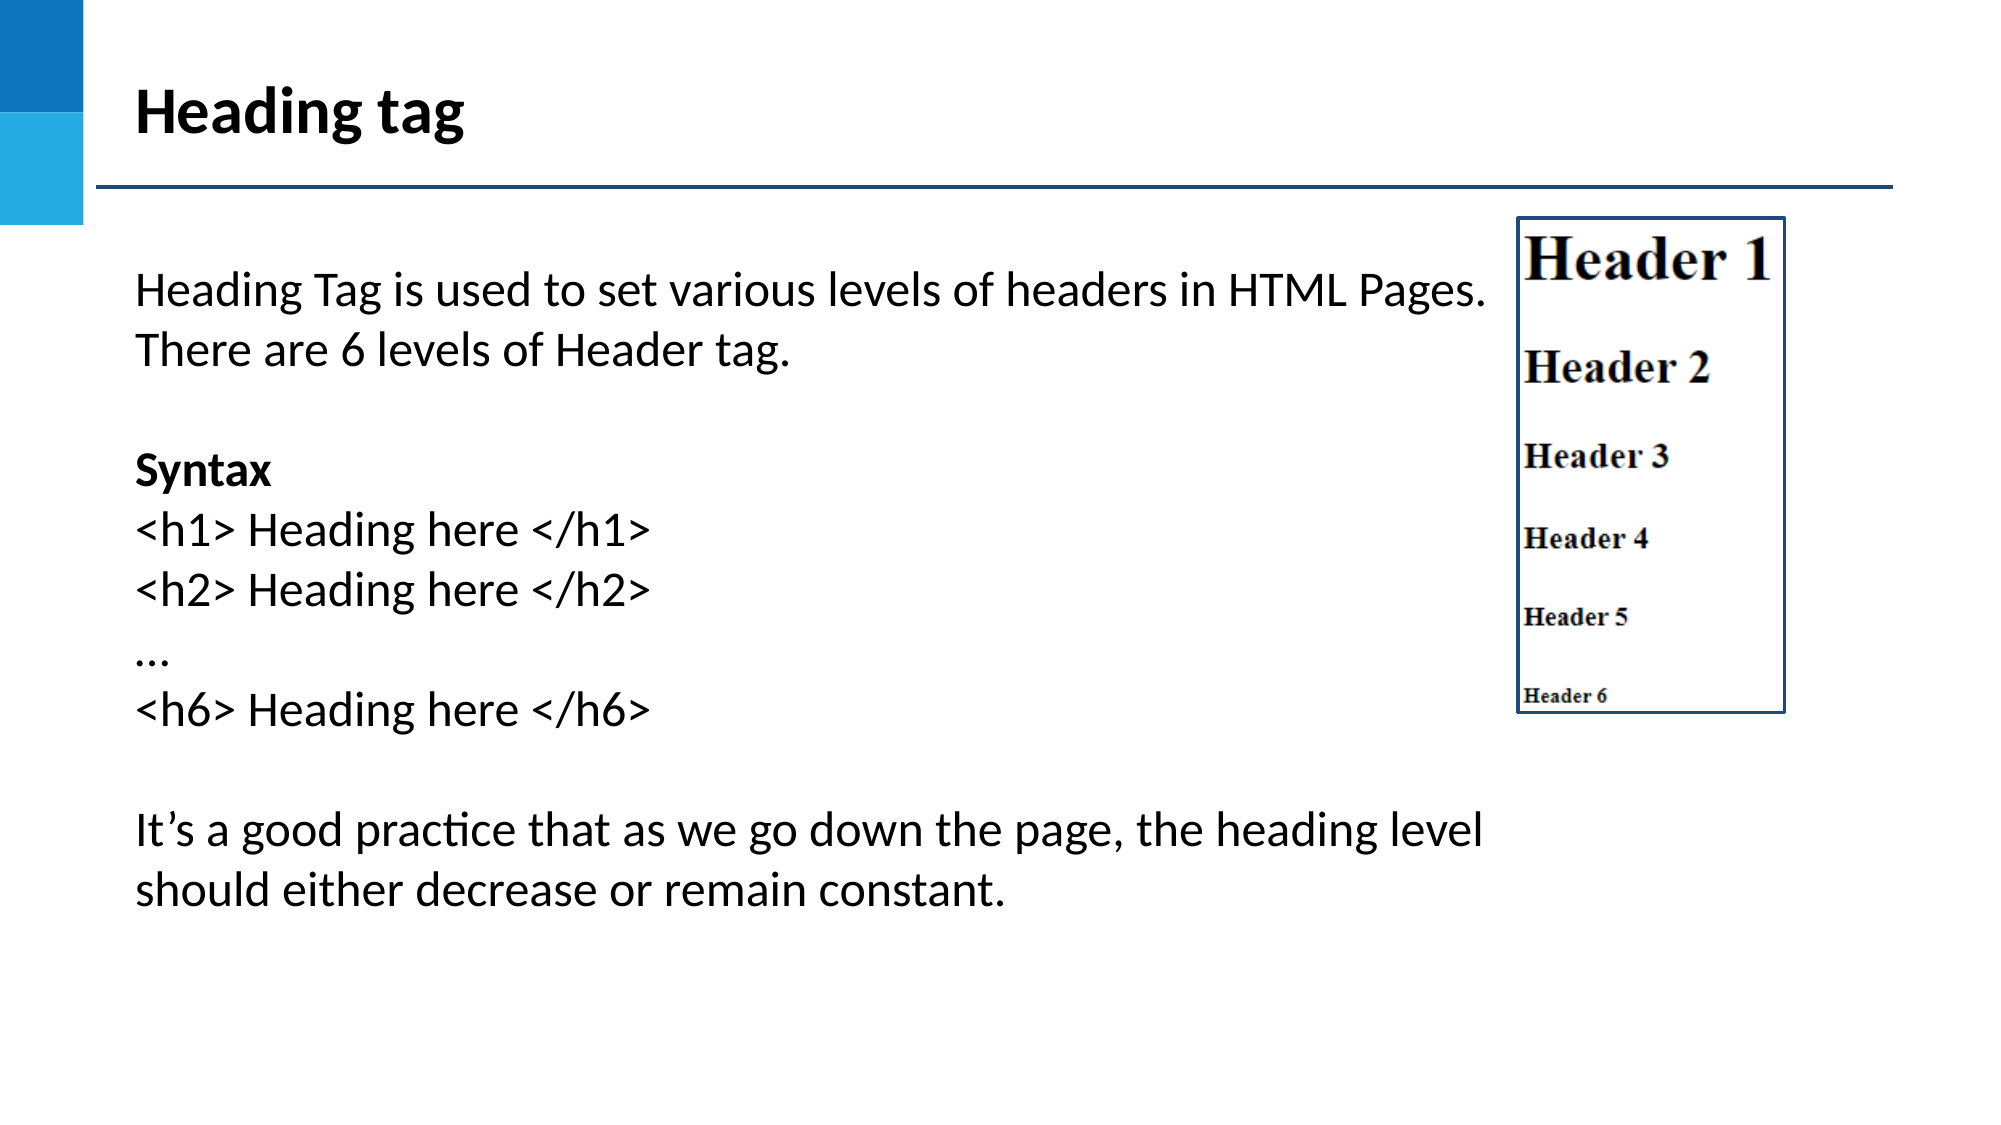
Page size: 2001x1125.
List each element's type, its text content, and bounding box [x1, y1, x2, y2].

text_box Heading tag [120, 59, 1866, 154]
picture [1519, 219, 1783, 711]
text_box Heading Tag is used to set various levels of headers in HTML Pages. There are 6 levels of Header tag. Syntax <h1> Heading here </h1> <h2> Heading here </h2> … <h6> Heading here </h6> It’s a good practice that as we go down the page, the heading level should either decrease or remain constant. [120, 241, 1866, 932]
